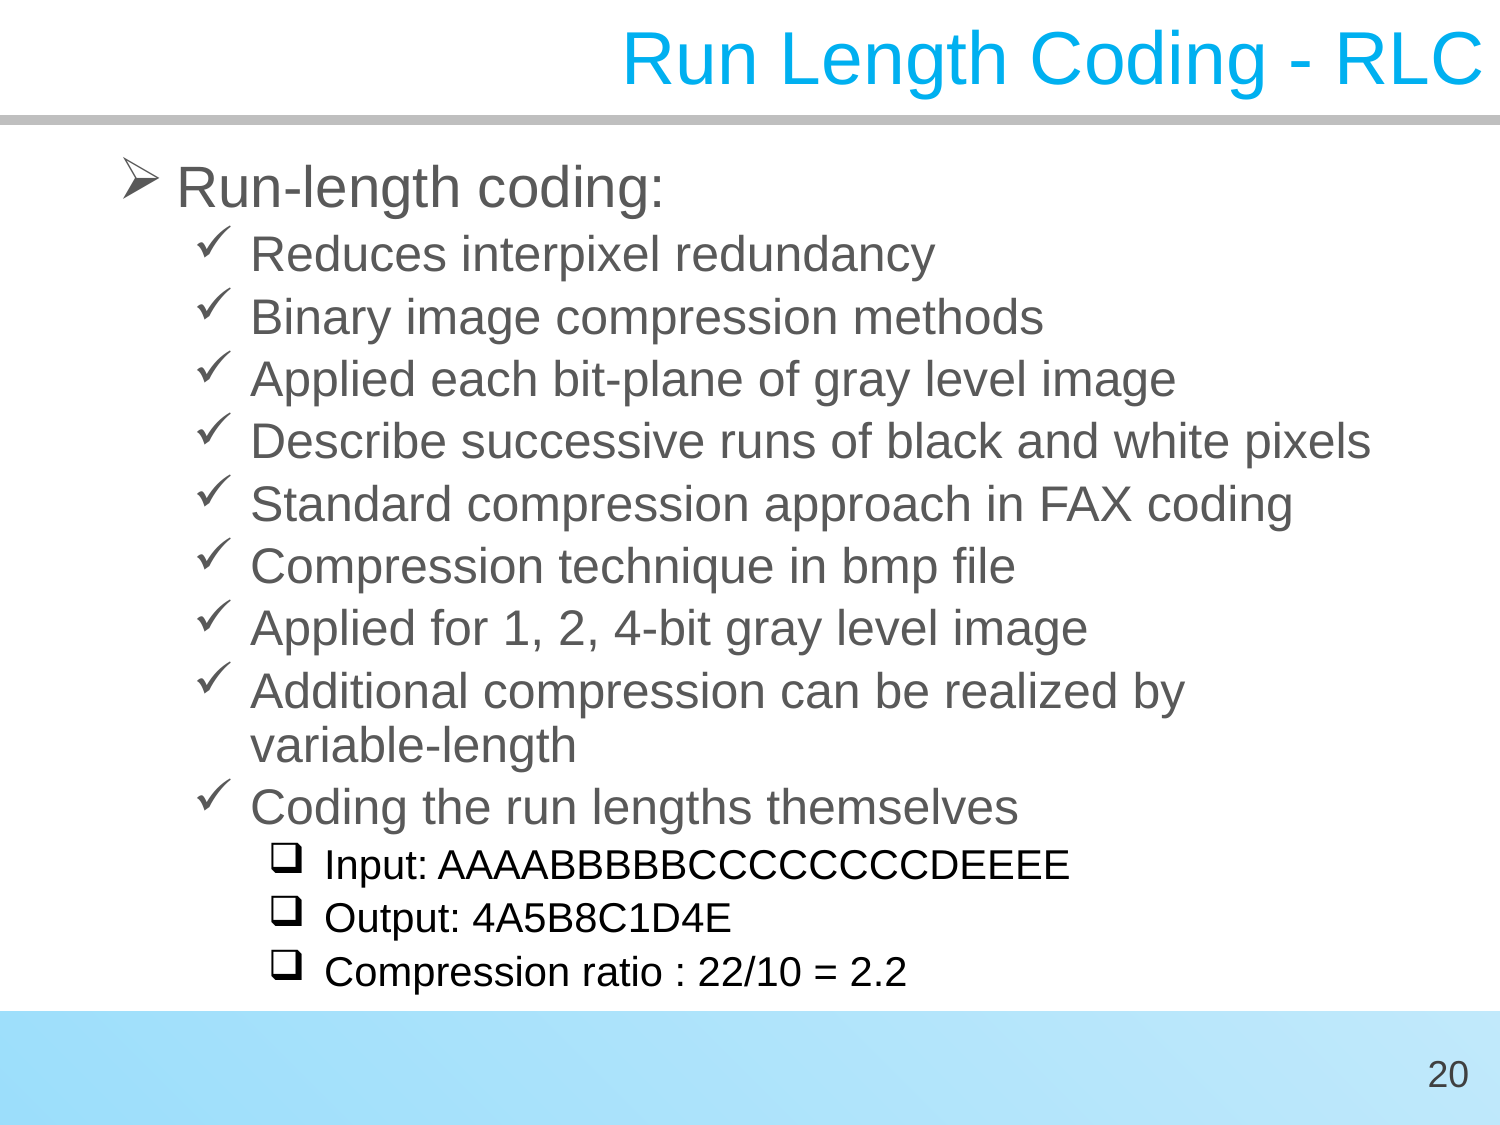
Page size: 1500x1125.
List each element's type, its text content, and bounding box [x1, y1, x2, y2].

slide_number 20 [1396, 1042, 1500, 1103]
title Run Length Coding - RLC [0, 0, 1500, 121]
list Run-length coding: Reduces interpixel redundancy Binary image compression methods Applied each bit-plane of gray level image Describe successive runs of black and white pixels Standard compression approach in FAX coding Compression technique in bmp file Applied for 1, 2, 4-bit gray level image Additional compression can be realized by variable-length Coding the run lengths themselves Input: AAAABBBBBCCCCCCCCDEEEE Output: 4A5B8C1D4E Compression ratio : 22/10 = 2.2 [103, 149, 1397, 1014]
